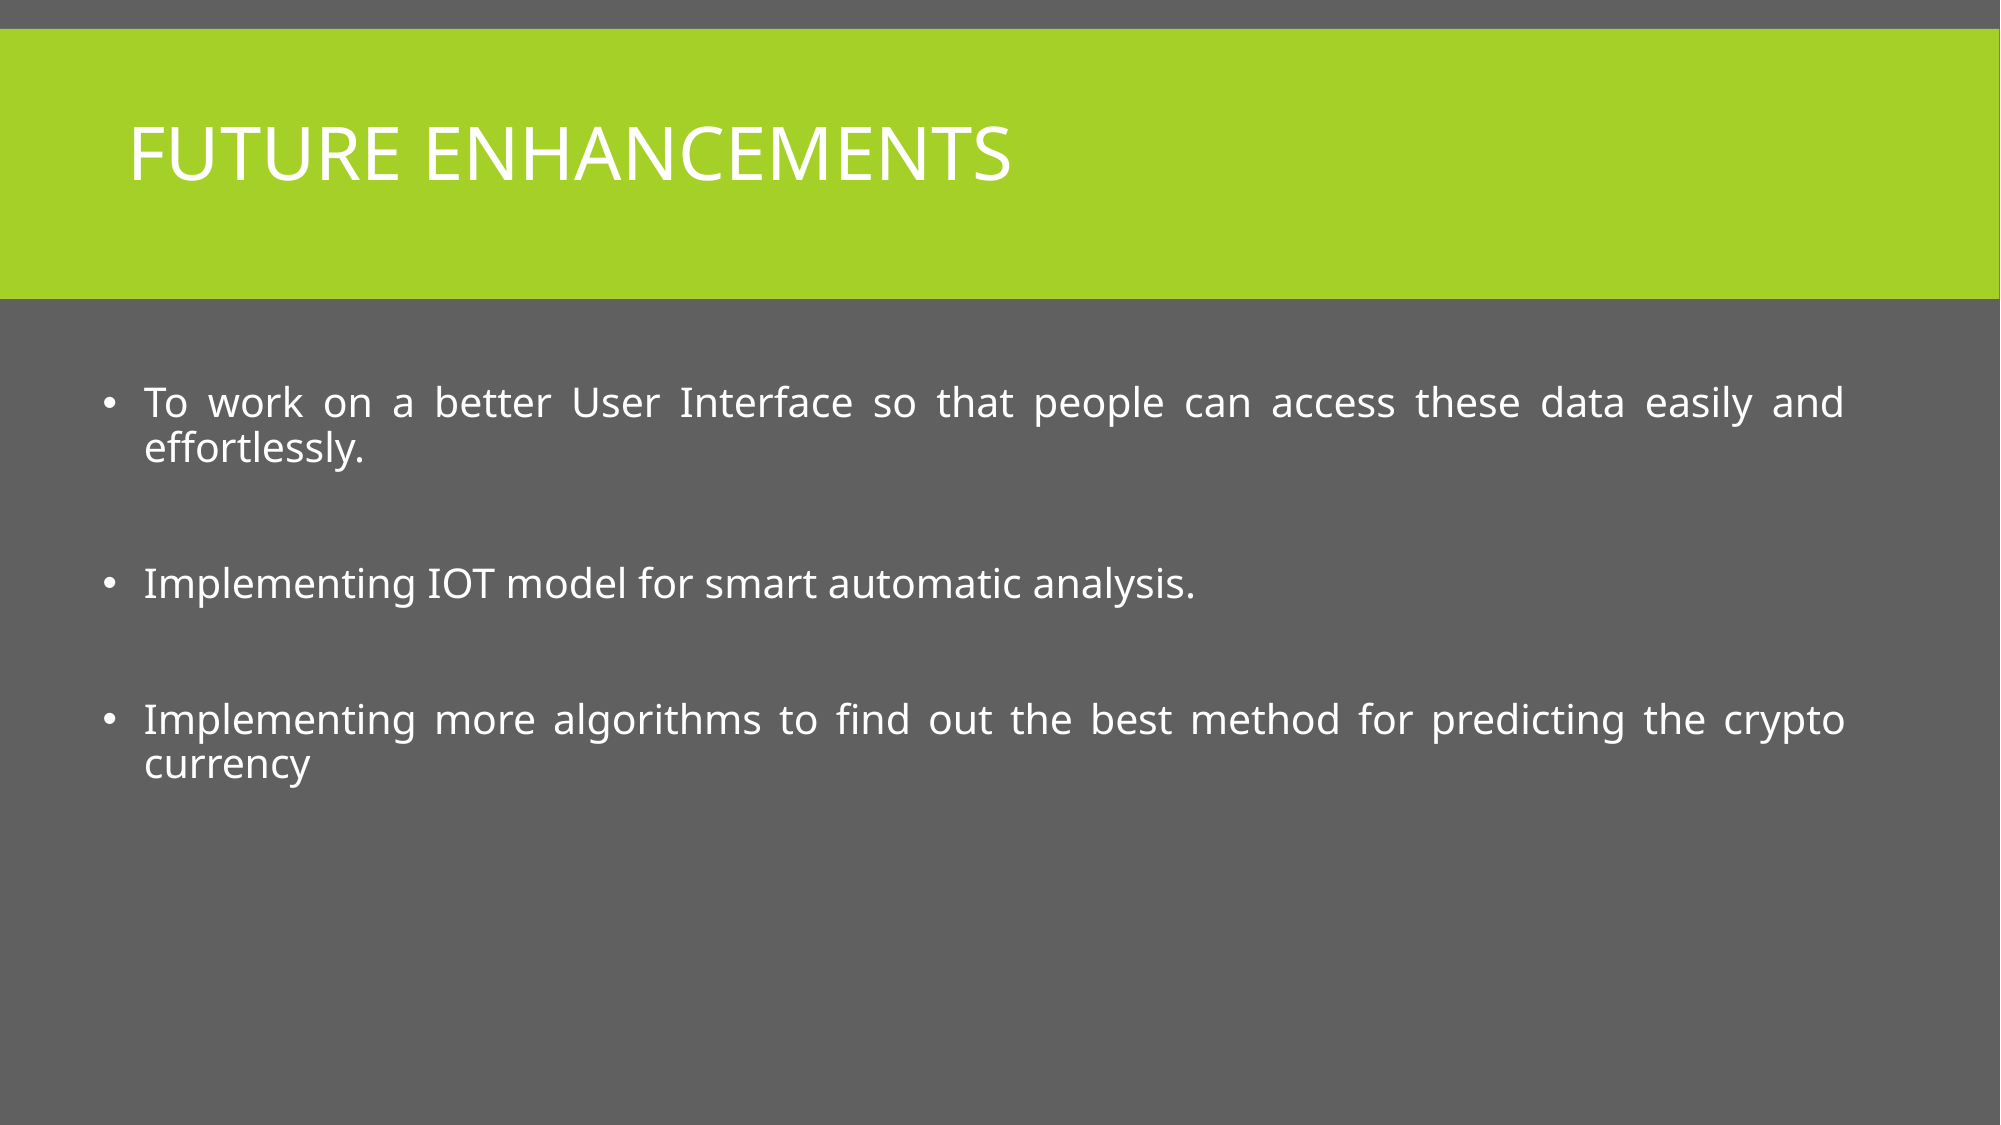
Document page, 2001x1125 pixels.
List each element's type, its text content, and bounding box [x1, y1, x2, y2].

list To work on a better User Interface so that people can access these data easily and effortlessly. Implementing IOT model for smart automatic analysis. Implementing more algorithms to find out the best method for predicting the crypto currency [87, 375, 1863, 800]
title FUTURE ENHANCEMENTS [112, 112, 1100, 204]
